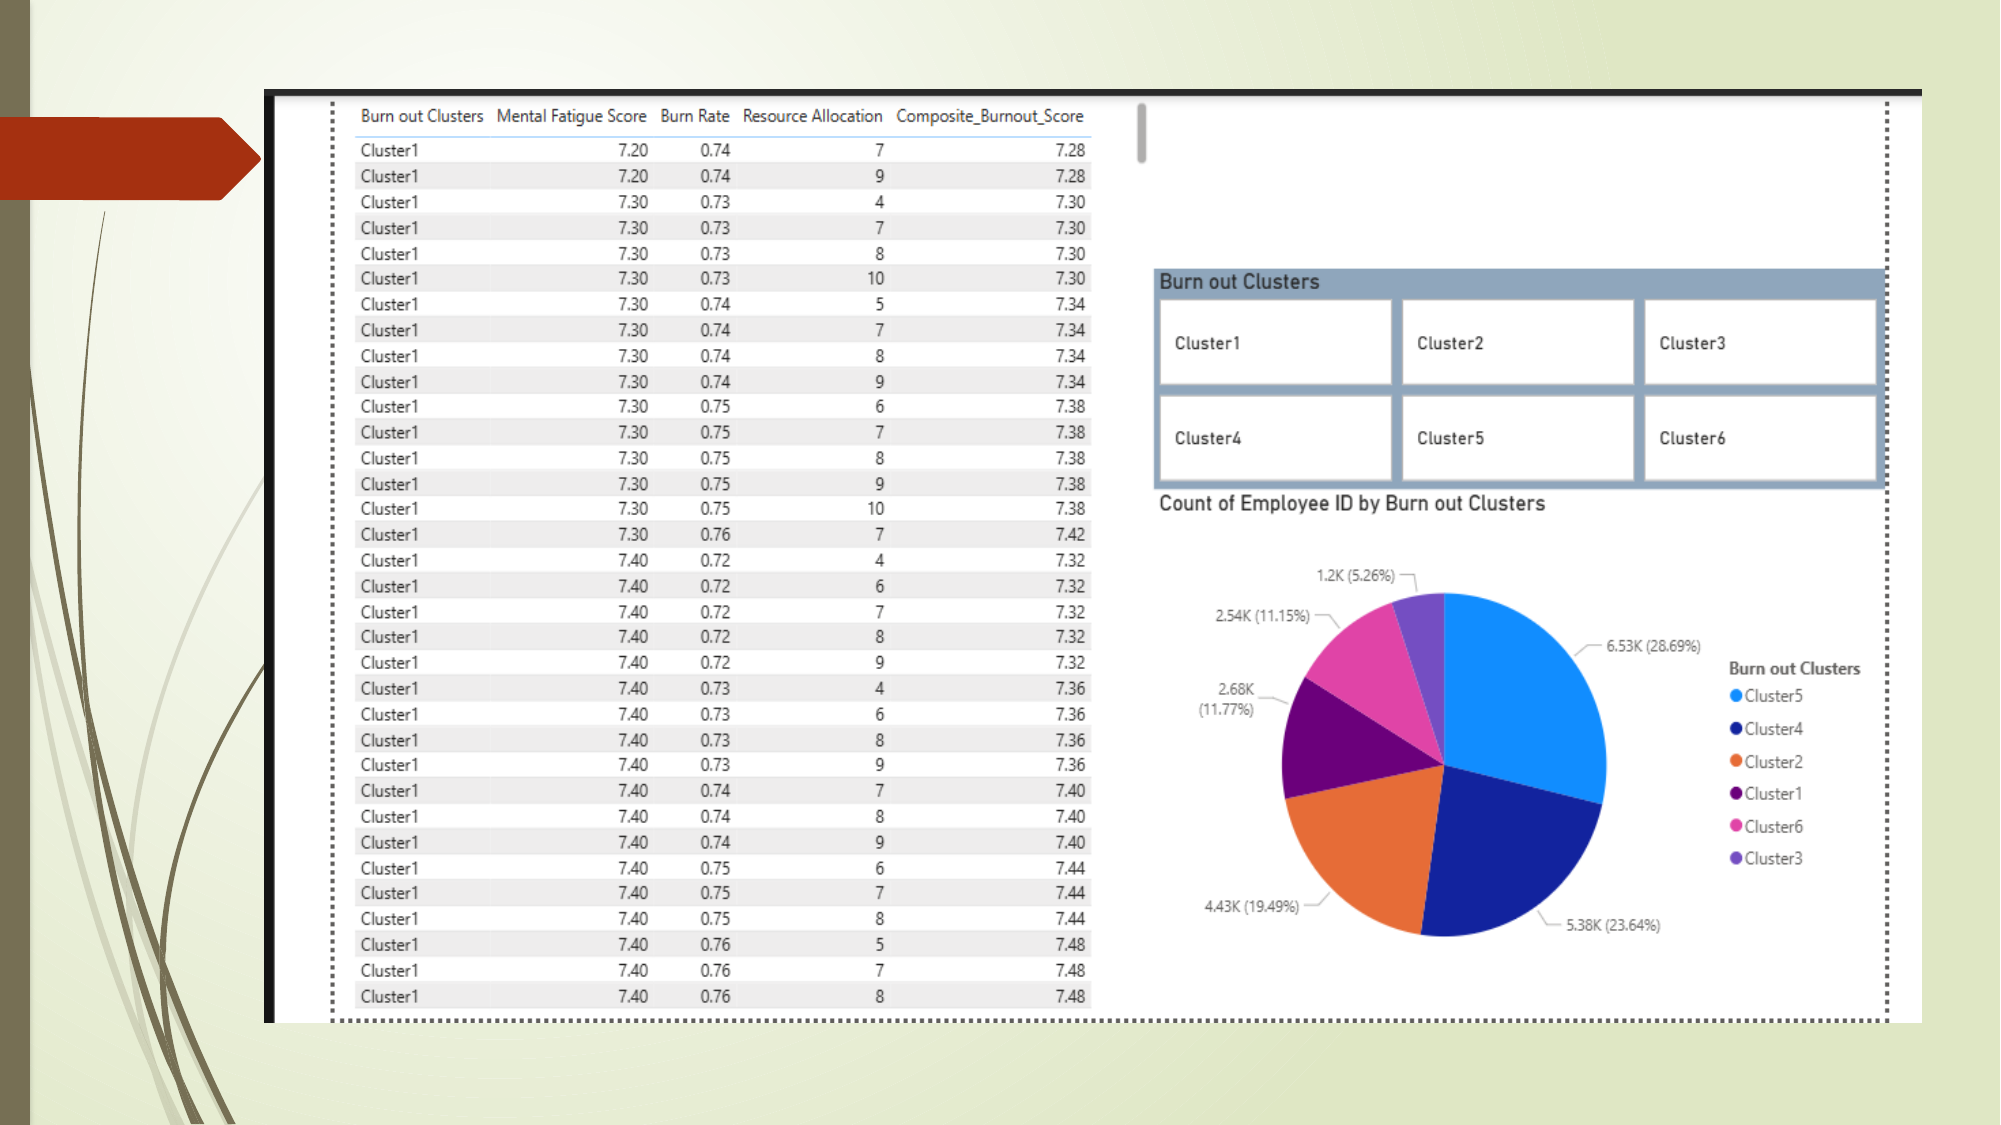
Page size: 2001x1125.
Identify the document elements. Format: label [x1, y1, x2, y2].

list [264, 88, 1922, 1023]
